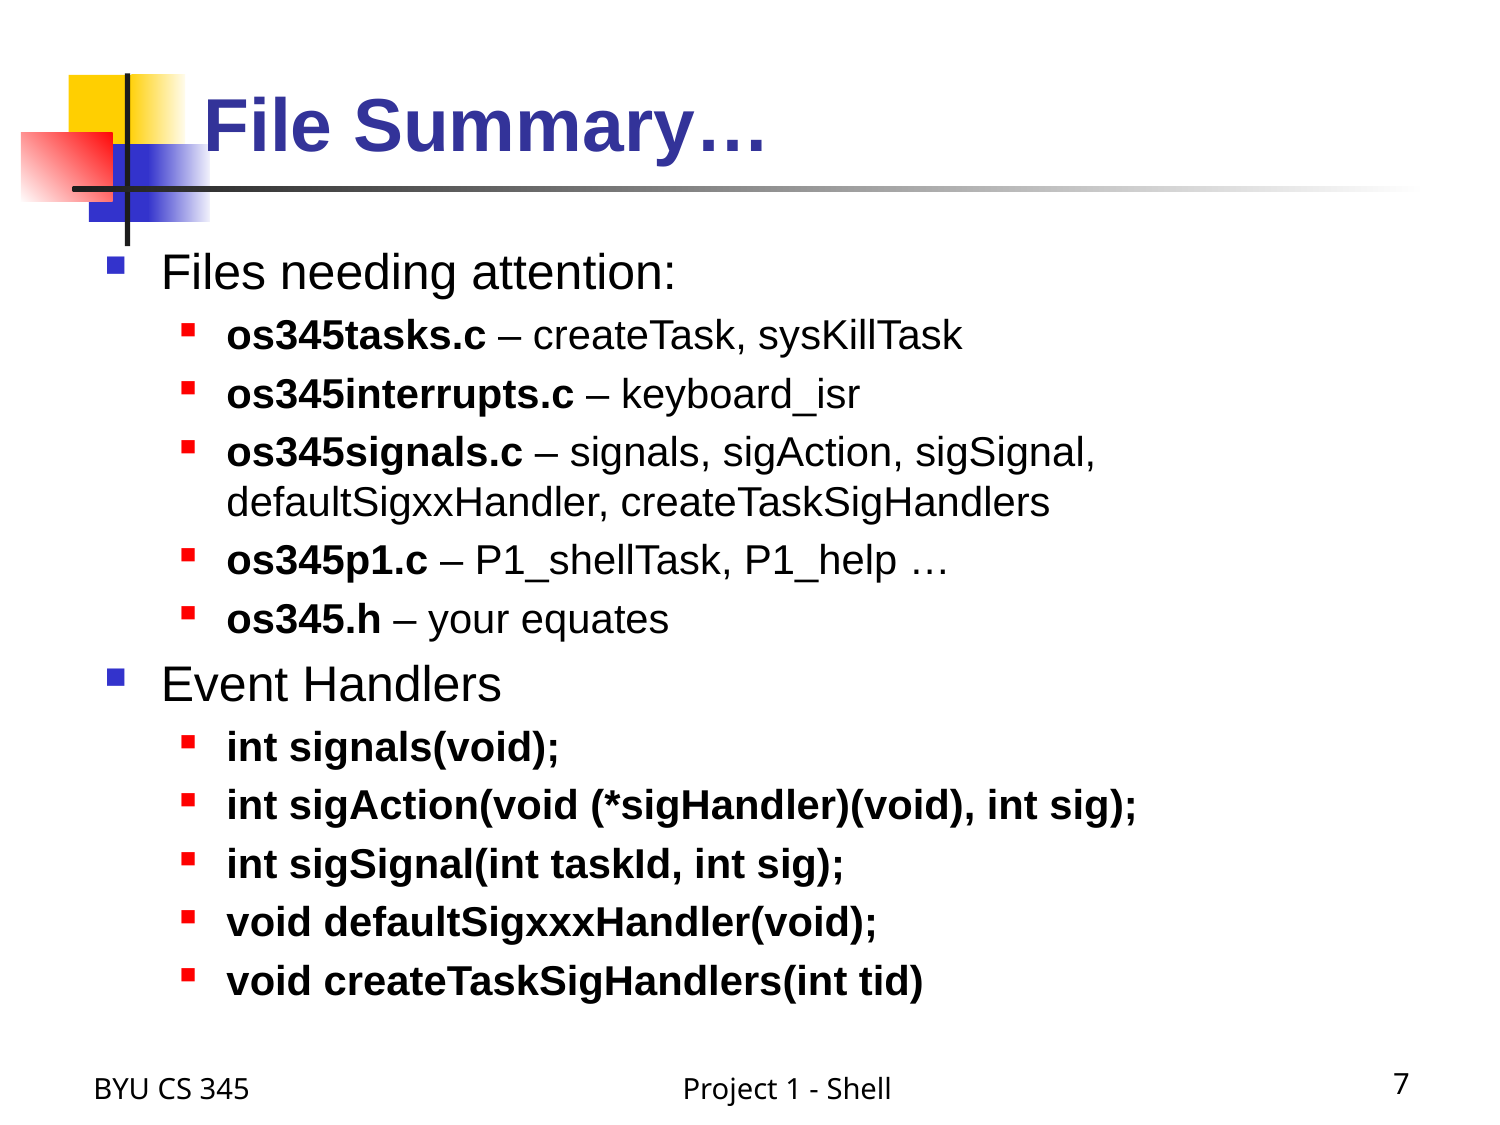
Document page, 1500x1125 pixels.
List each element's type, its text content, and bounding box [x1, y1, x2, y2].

slide_number 7 [1112, 1038, 1425, 1113]
title File Summary… [188, 31, 1468, 174]
footer Project 1 - Shell [549, 1038, 1025, 1113]
slide_number BYU CS 345 [78, 1037, 391, 1113]
list Files needing attention: os345tasks.c – createTask, sysKillTask os345interrupts.c – keyboard_isr os345signals.c – signals, sigAction, sigSignal, defaultSigxxHandler, createTaskSigHandlers os345p1.c – P1_shellTask, P1_help … os345.h – your equates Event Handlers int signals(void); int sigAction(void (*sigHandler)(void), int sig); int sigSignal(int taskId, int sig); void defaultSigxxxHandler(void); void createTaskSigHandlers(int tid) [89, 232, 1429, 1038]
